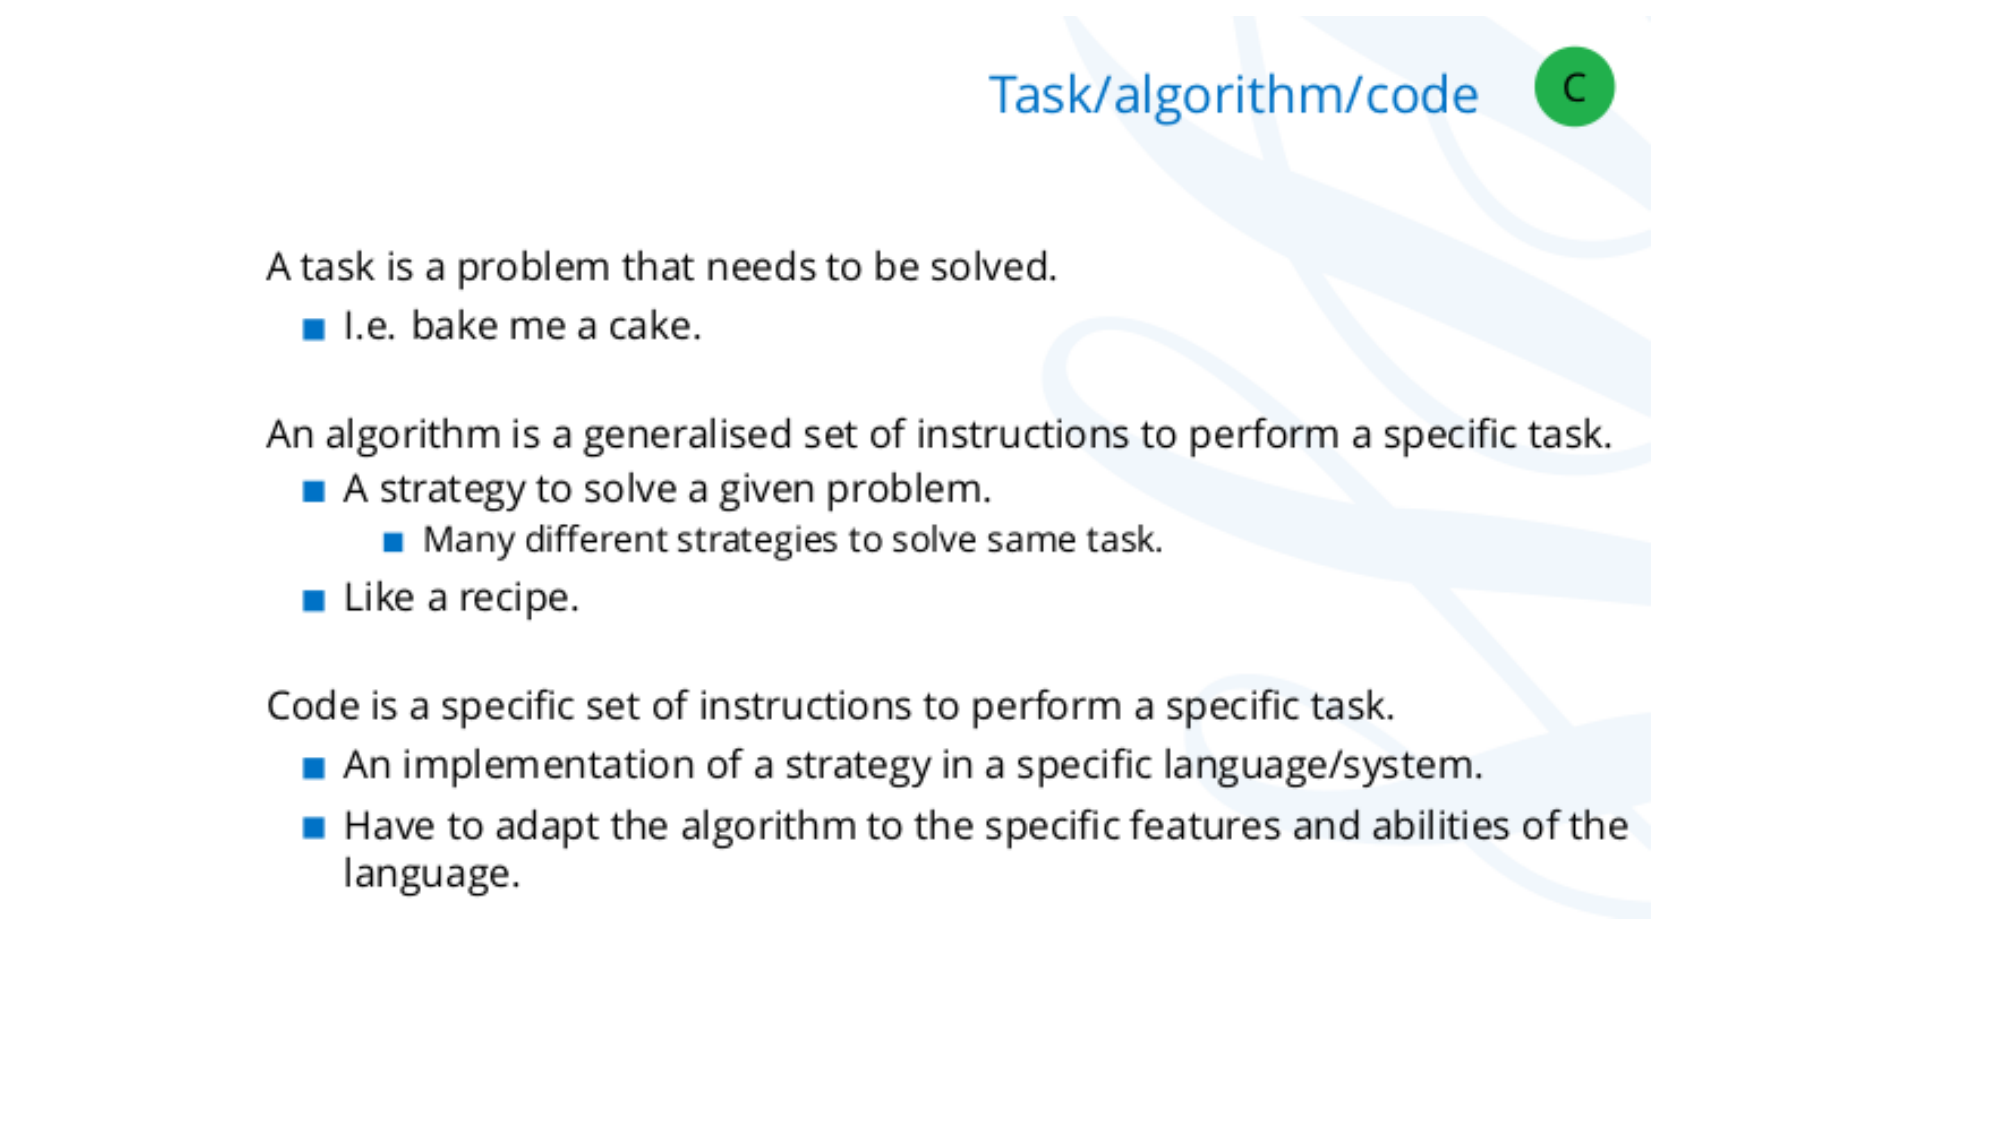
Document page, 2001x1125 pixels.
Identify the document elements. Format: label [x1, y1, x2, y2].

list [217, 16, 1651, 919]
